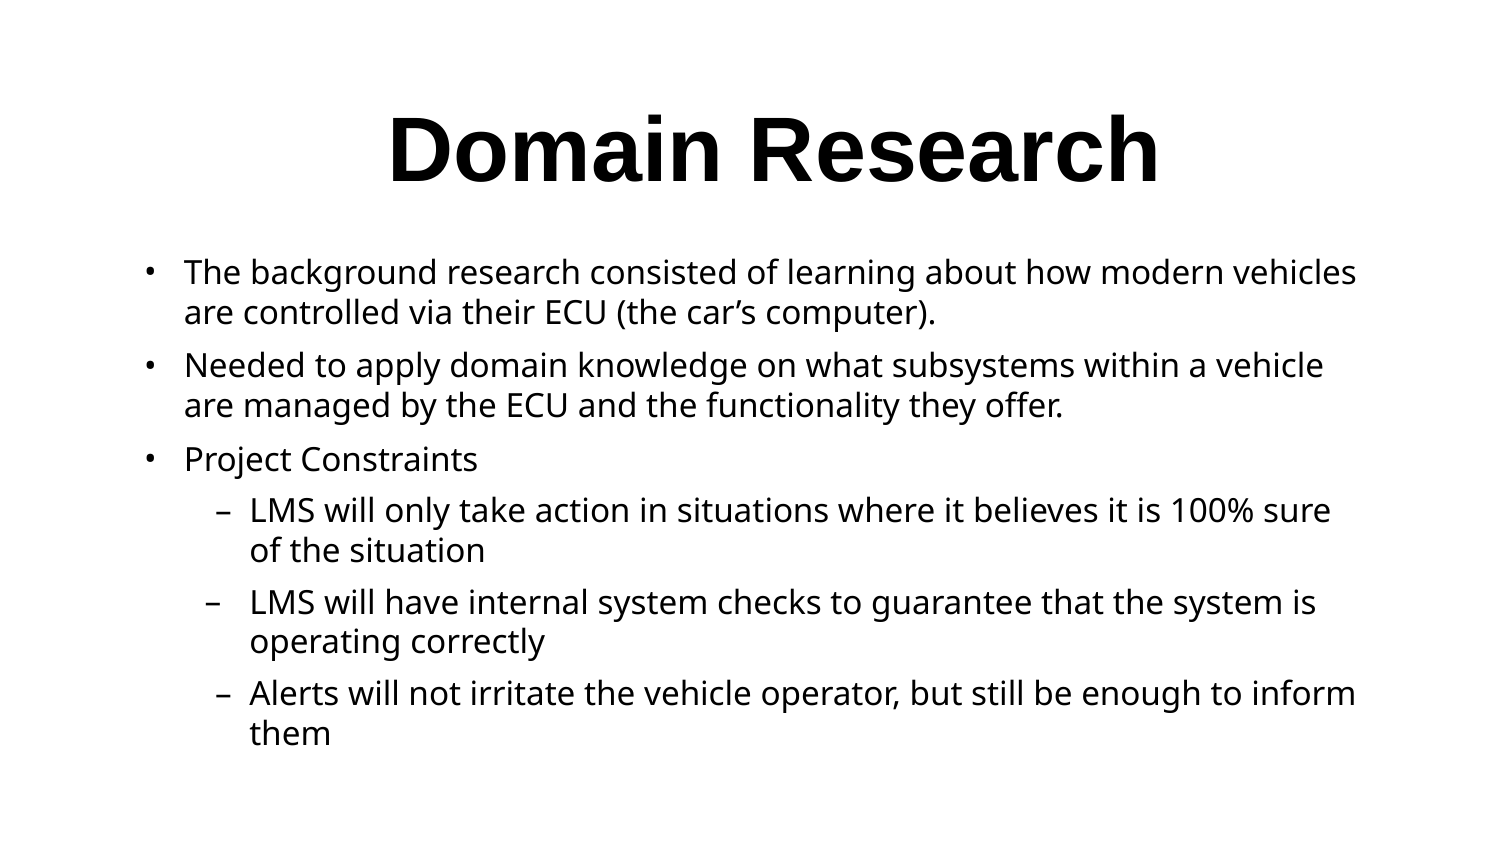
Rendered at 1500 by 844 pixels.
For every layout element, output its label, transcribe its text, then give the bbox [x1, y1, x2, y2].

list The background research consisted of learning about how modern vehicles are controlled via their ECU (the car’s computer). Needed to apply domain knowledge on what subsystems within a vehicle are managed by the ECU and the functionality they offer. Project Constraints LMS will only take action in situations where it believes it is 100% sure of the situation LMS will have internal system checks to guarantee that the system is operating correctly Alerts will not irritate the vehicle operator, but still be enough to inform them [112, 243, 1388, 751]
title Domain Research [112, 75, 1438, 216]
